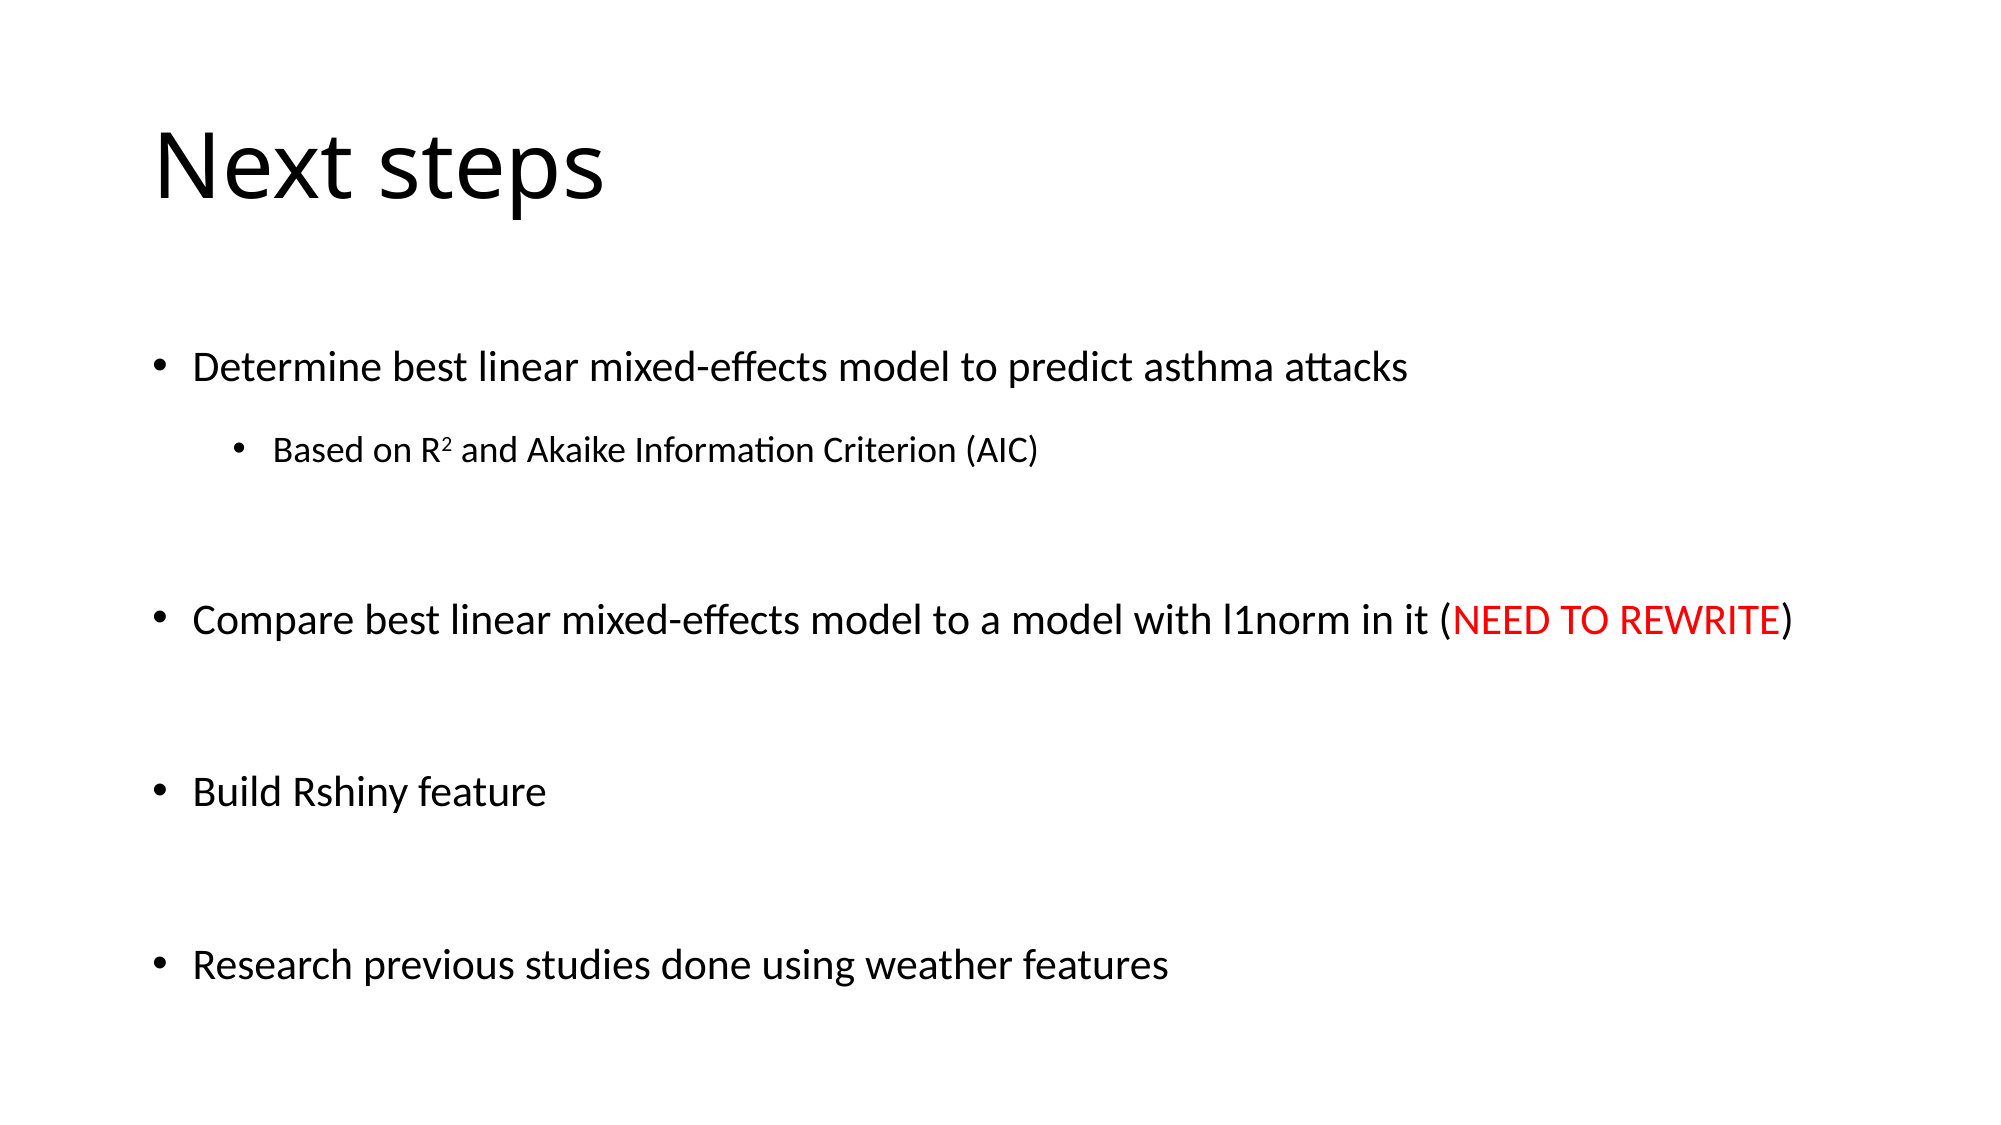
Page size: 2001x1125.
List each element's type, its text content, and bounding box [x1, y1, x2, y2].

title Next steps [137, 59, 1863, 278]
list Determine best linear mixed-effects model to predict asthma attacks Based on R2 and Akaike Information Criterion (AIC) Compare best linear mixed-effects model to a model with l1norm in it (NEED TO REWRITE) Build Rshiny feature Research previous studies done using weather features [137, 299, 1863, 1014]
